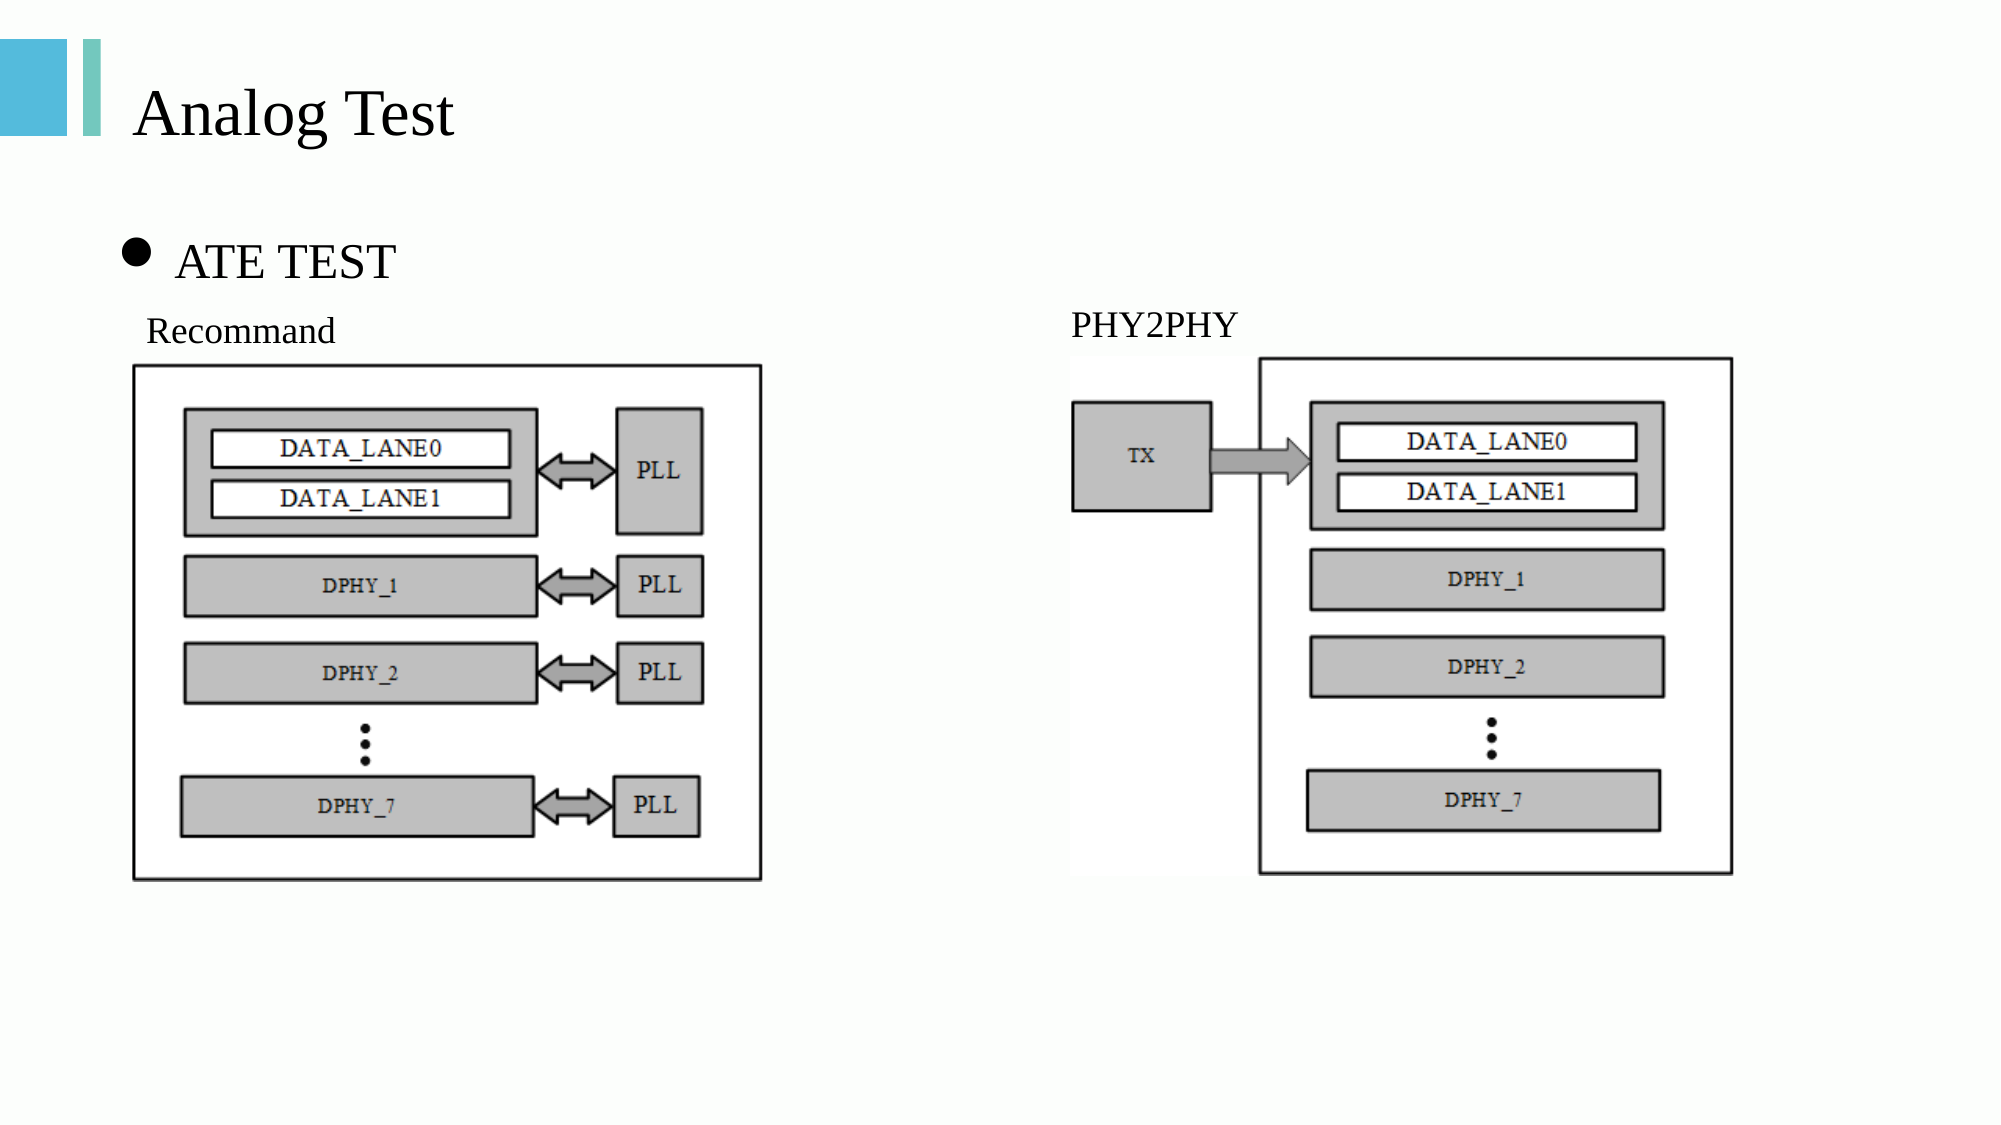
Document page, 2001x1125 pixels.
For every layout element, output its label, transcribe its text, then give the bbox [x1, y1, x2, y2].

text_box PHY2PHY [1056, 292, 1288, 352]
picture [1069, 356, 1735, 876]
list ATE TEST [102, 190, 1791, 1028]
picture [131, 363, 764, 882]
title Analog Test [117, 39, 1900, 179]
text_box Recommand [131, 298, 363, 359]
